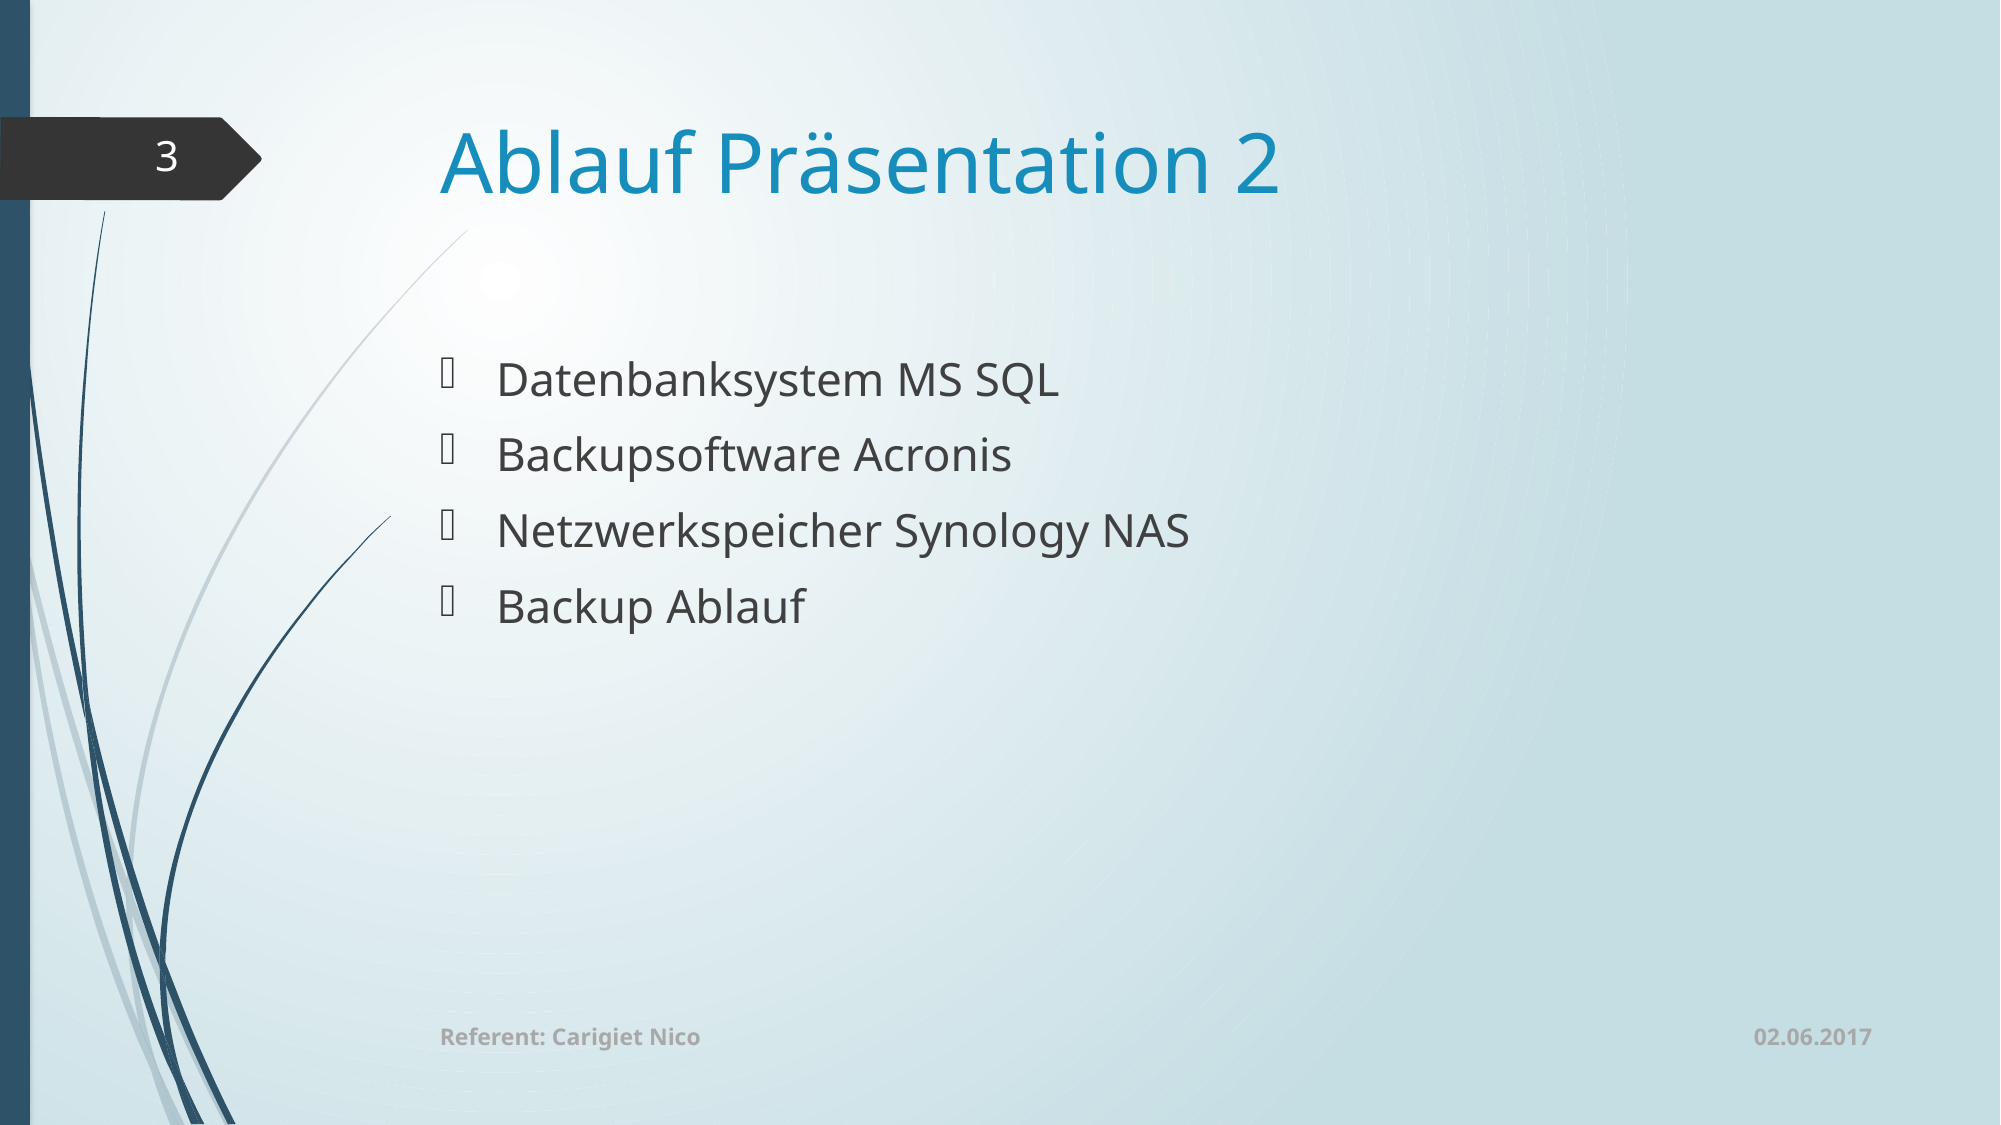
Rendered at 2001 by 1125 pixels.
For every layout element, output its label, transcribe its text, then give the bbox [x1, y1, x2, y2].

footer Referent: Carigiet Nico [424, 1006, 1675, 1067]
title Ablauf Präsentation 2 [425, 102, 1888, 222]
list Datenbanksystem MS SQL Backupsoftware Acronis Netzwerkspeicher Synology NAS Backup Ablauf [424, 267, 1888, 971]
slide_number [1699, 1005, 1888, 1067]
slide_number 3 [66, 128, 195, 189]
